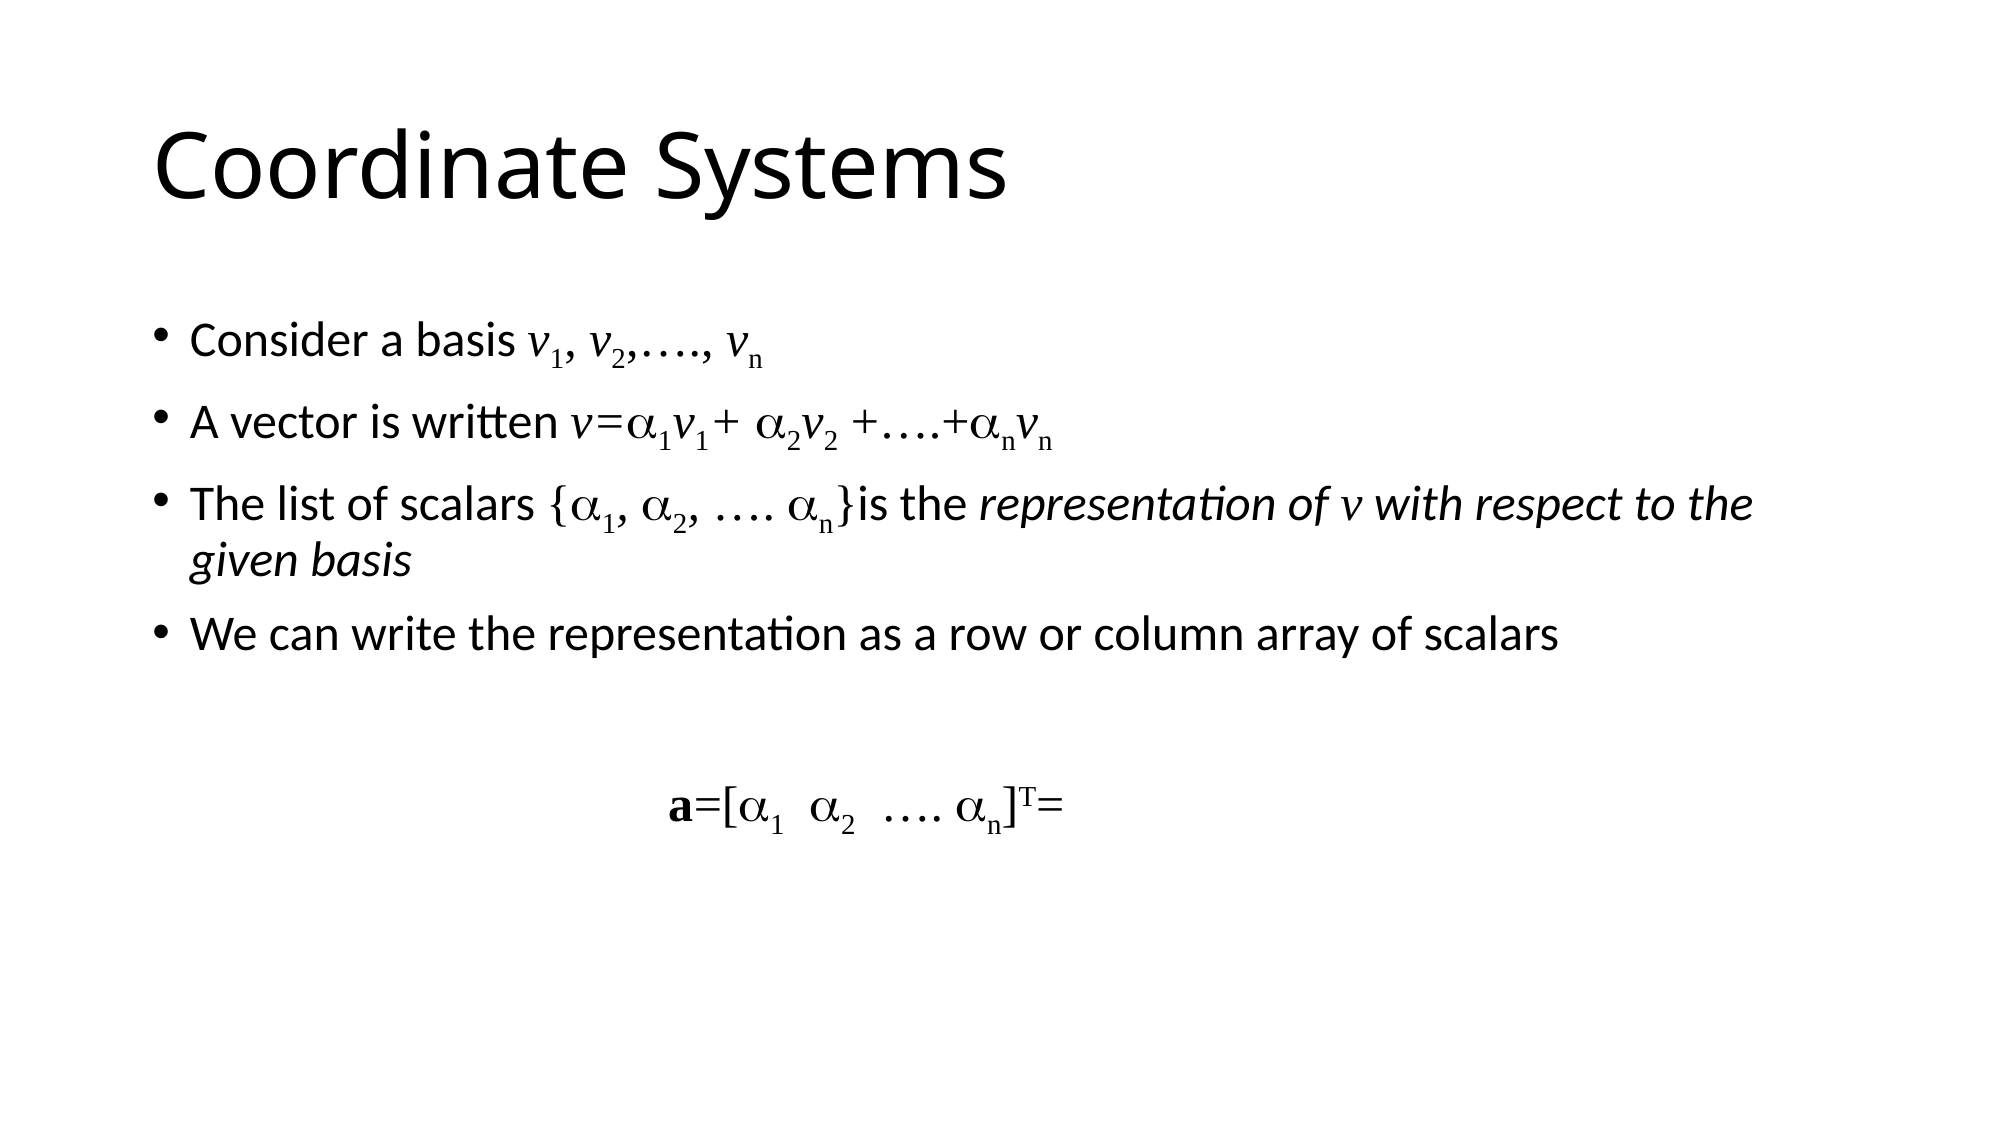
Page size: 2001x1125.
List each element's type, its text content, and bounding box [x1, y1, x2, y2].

list Consider a basis v1, v2,…., vn A vector is written v=a1v1+ a2v2 +….+anvn The list of scalars {a1, a2, …. an}is the representation of v with respect to the given basis We can write the representation as a row or column array of scalars [137, 299, 1863, 1014]
title Coordinate Systems [137, 59, 1863, 278]
text_box a=[a1 a2 …. an]T= [653, 764, 1080, 848]
